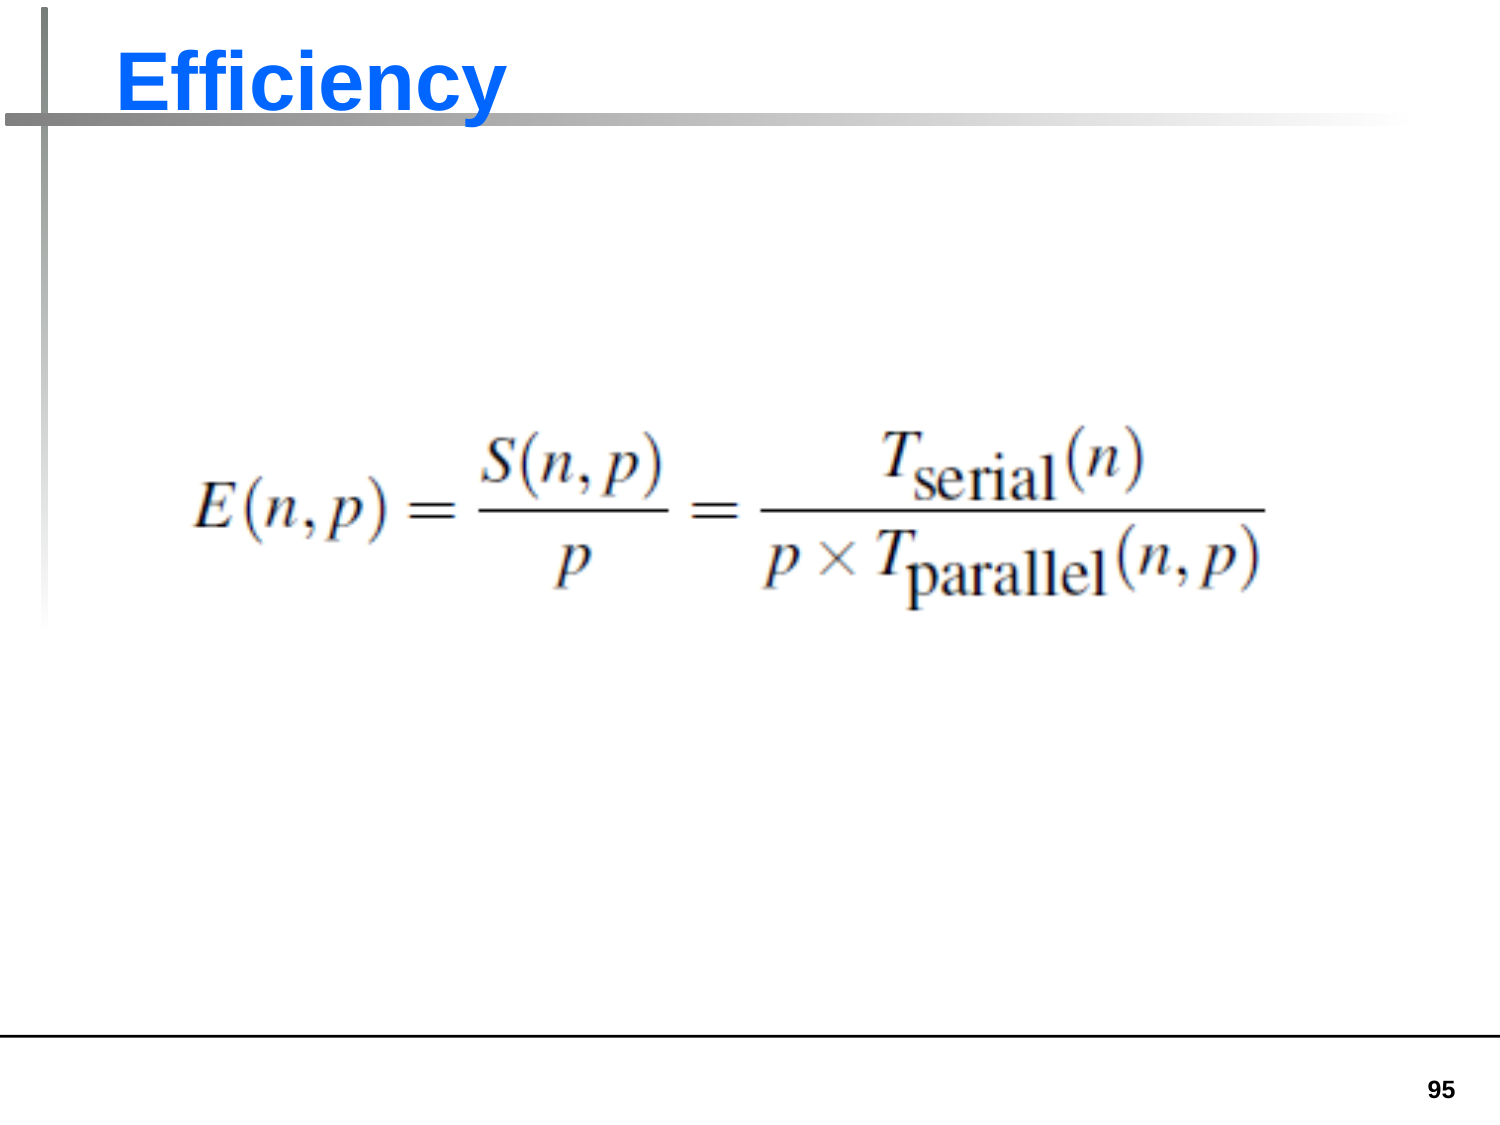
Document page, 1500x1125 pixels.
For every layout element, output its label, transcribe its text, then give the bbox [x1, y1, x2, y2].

title Efficiency [100, 0, 1459, 135]
picture [159, 385, 1272, 650]
